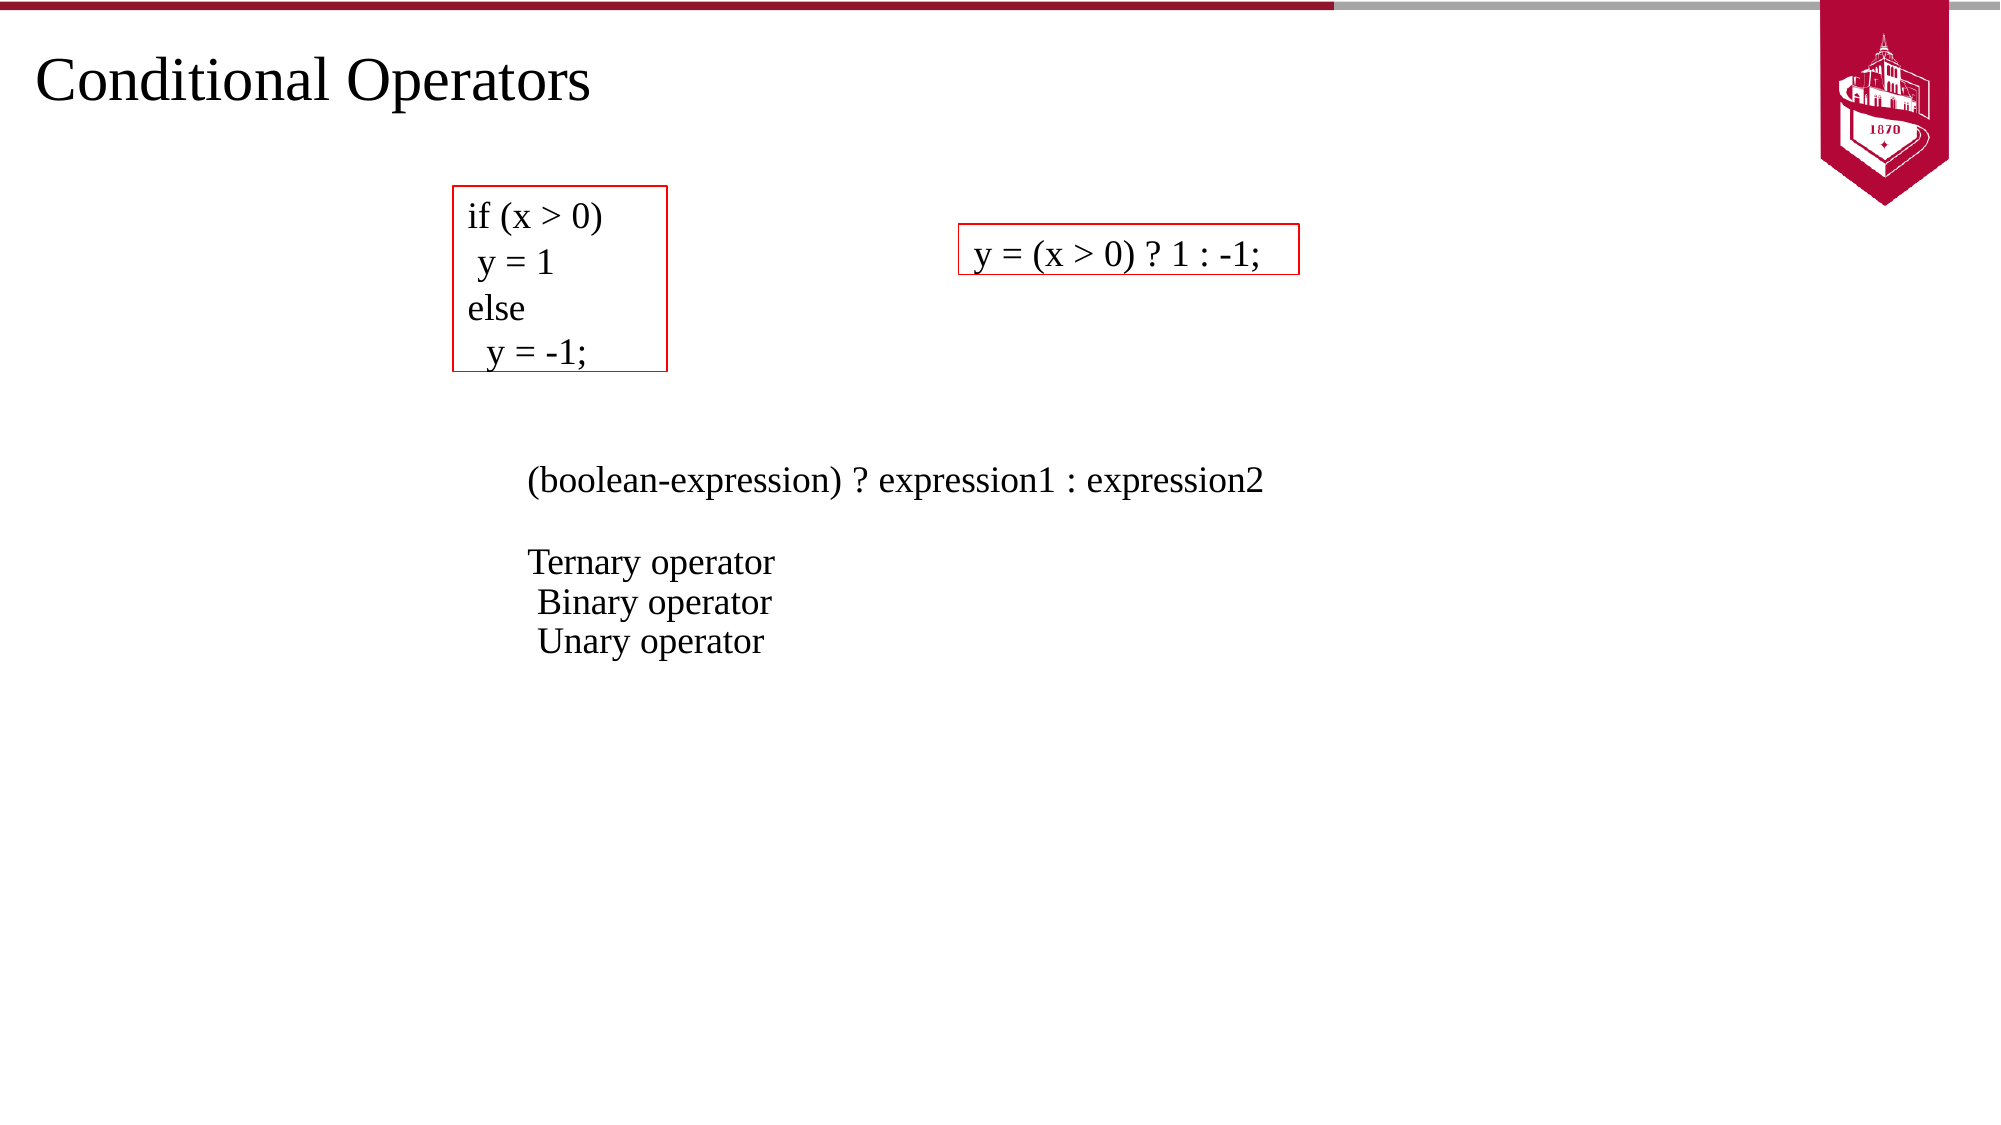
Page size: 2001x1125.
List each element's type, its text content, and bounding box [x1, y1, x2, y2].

text_box (boolean-expression) ? expression1 : expression2 Ternary operator Binary operator Unary operator [525, 452, 1270, 662]
picture [1820, 0, 1949, 206]
text_box y = (x > 0) ? 1 : -1; [958, 223, 1299, 275]
title Conditional Operators [33, 35, 596, 226]
text_box if (x > 0) y = 1 else y = -1; [452, 186, 668, 372]
